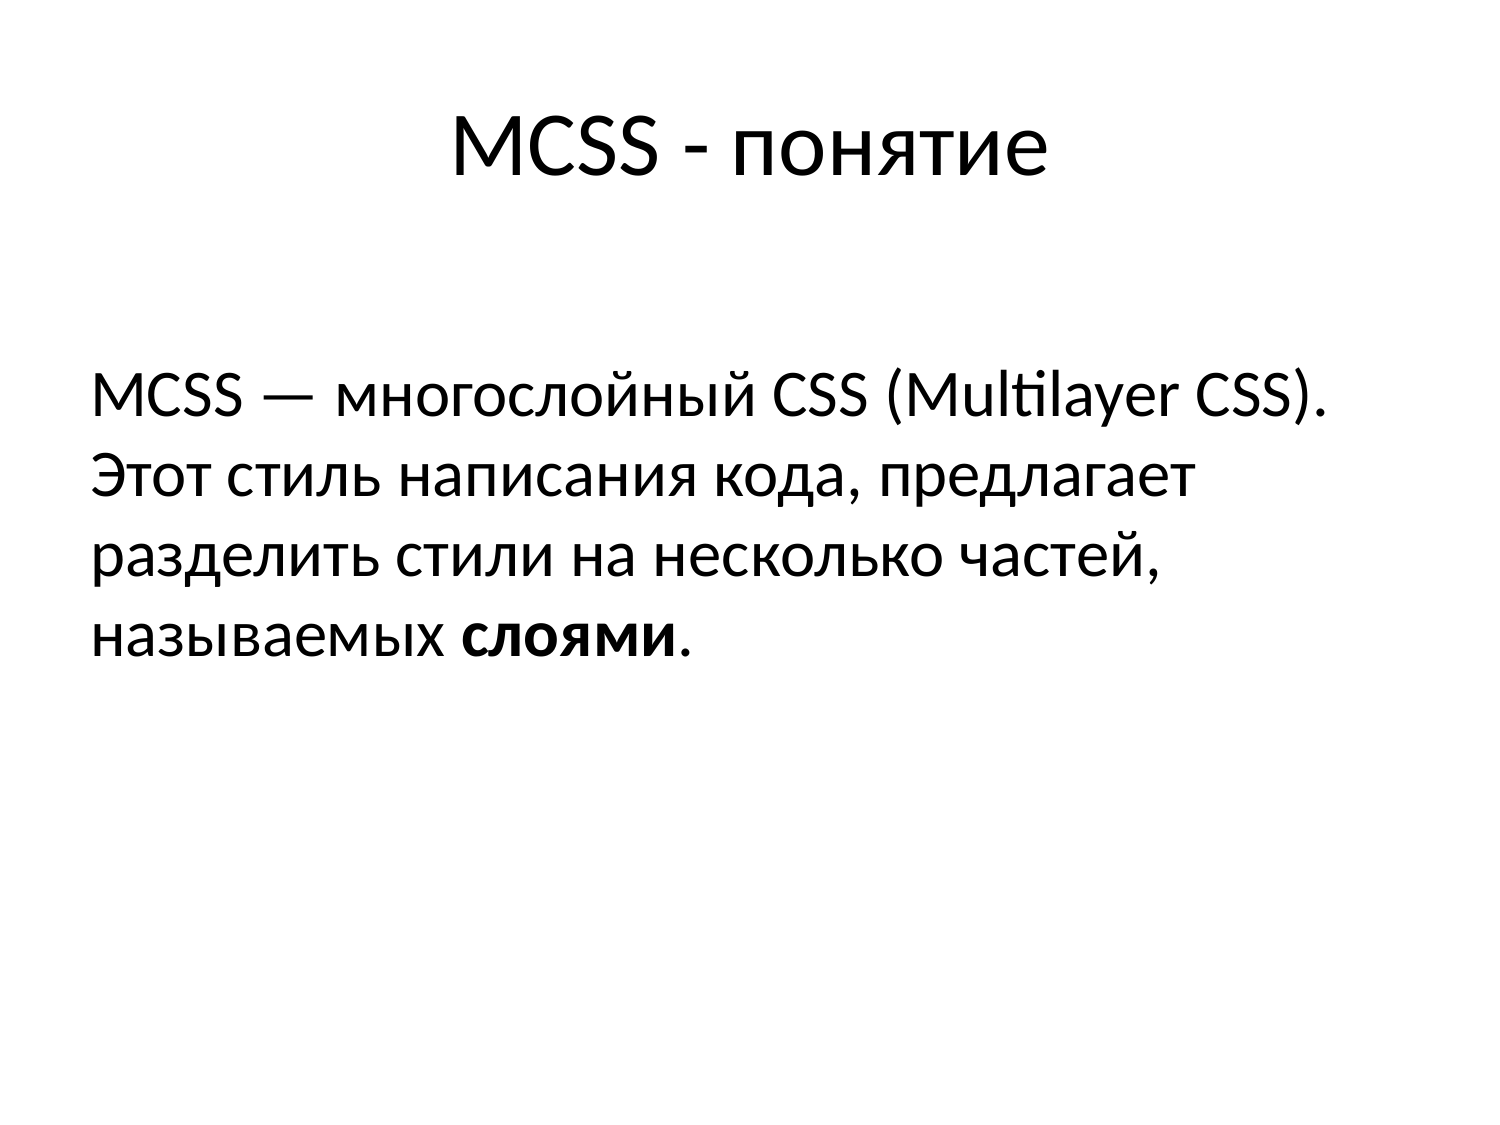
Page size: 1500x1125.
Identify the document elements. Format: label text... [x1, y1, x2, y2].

title MCSS - понятие [75, 45, 1425, 233]
list MCSS — многослойный CSS (Multilayer CSS). Этот стиль написания кода, предлагает разделить стили на несколько частей, называемых слоями. [75, 262, 1425, 1005]
